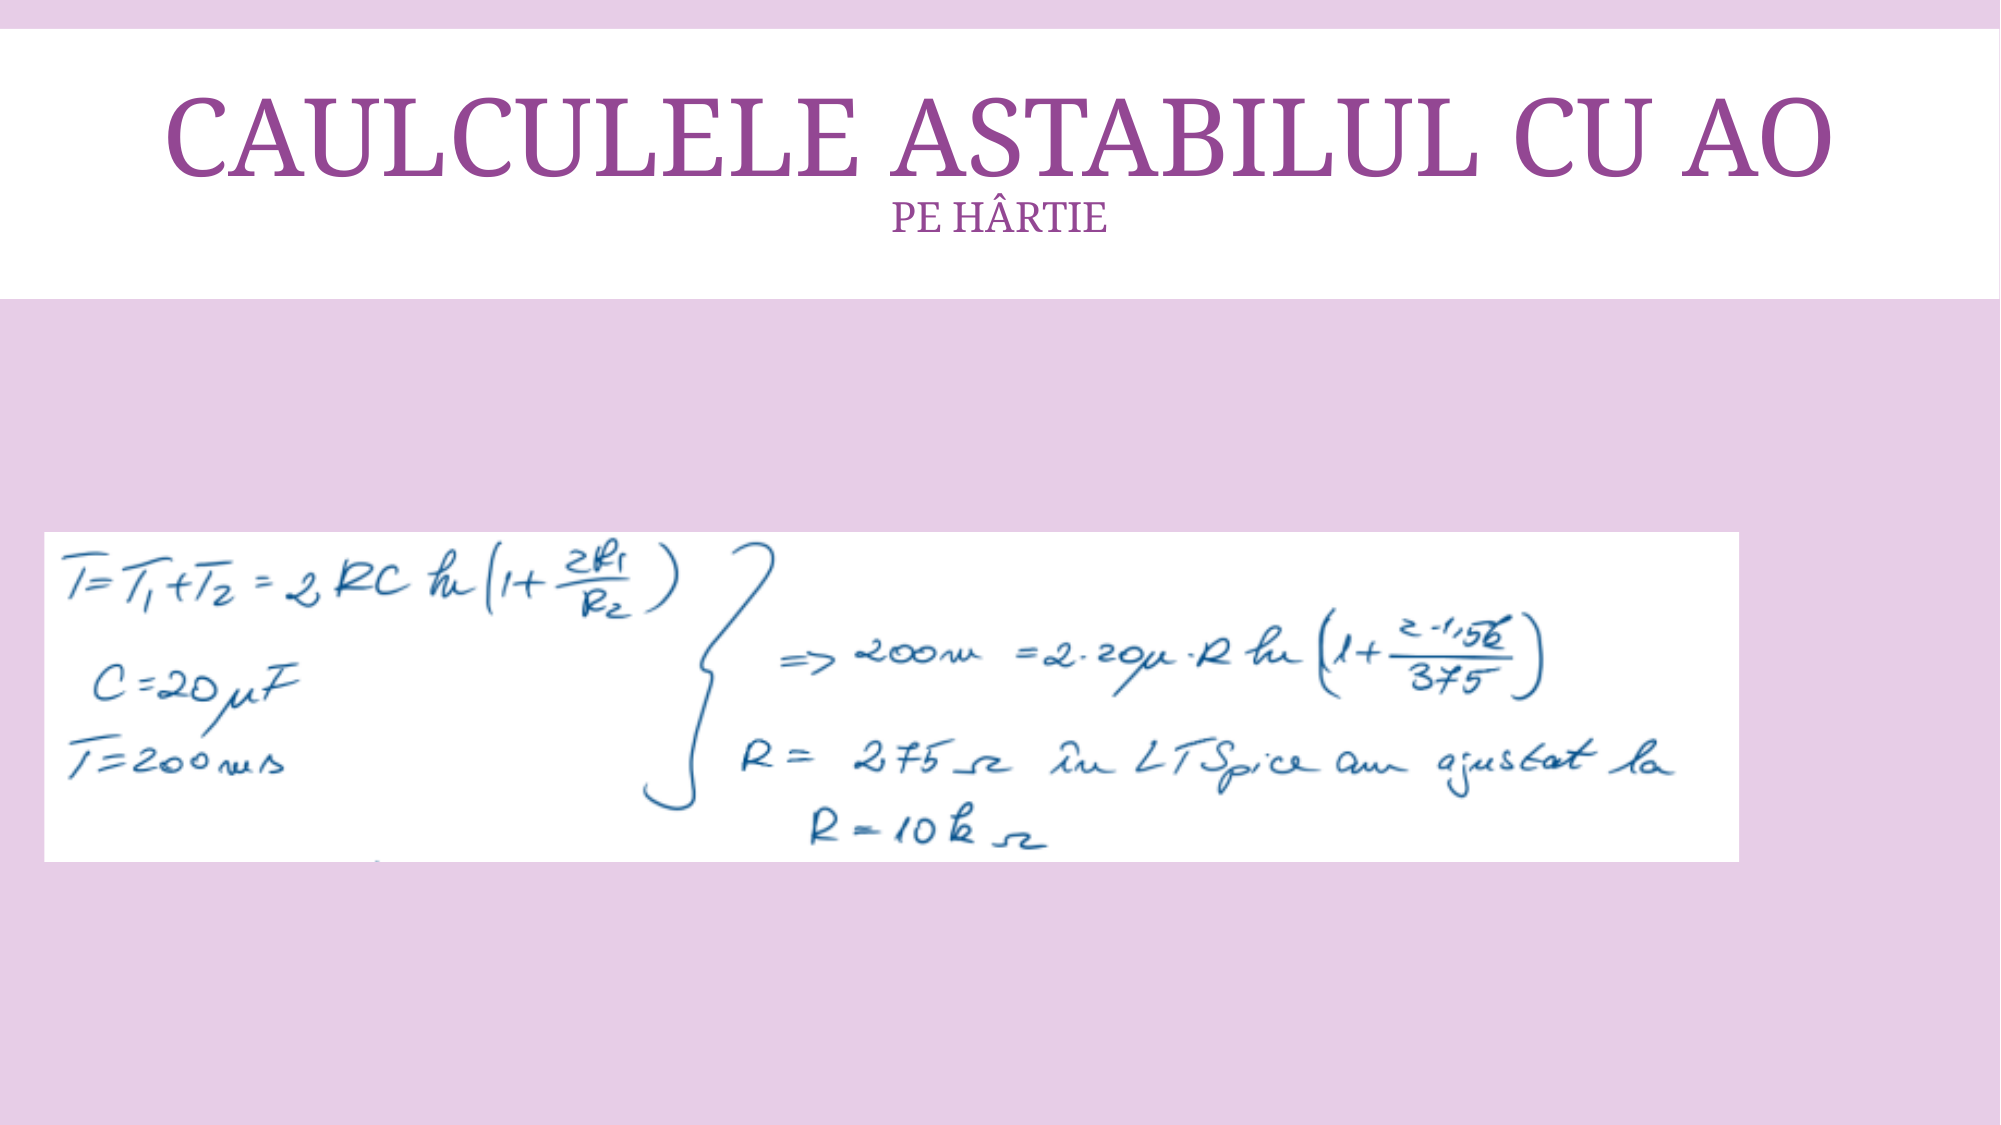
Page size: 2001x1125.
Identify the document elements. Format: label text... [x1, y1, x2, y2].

picture [44, 531, 1740, 862]
title Caulculele Astabilul cu ao pe hârtie [0, 0, 2000, 330]
